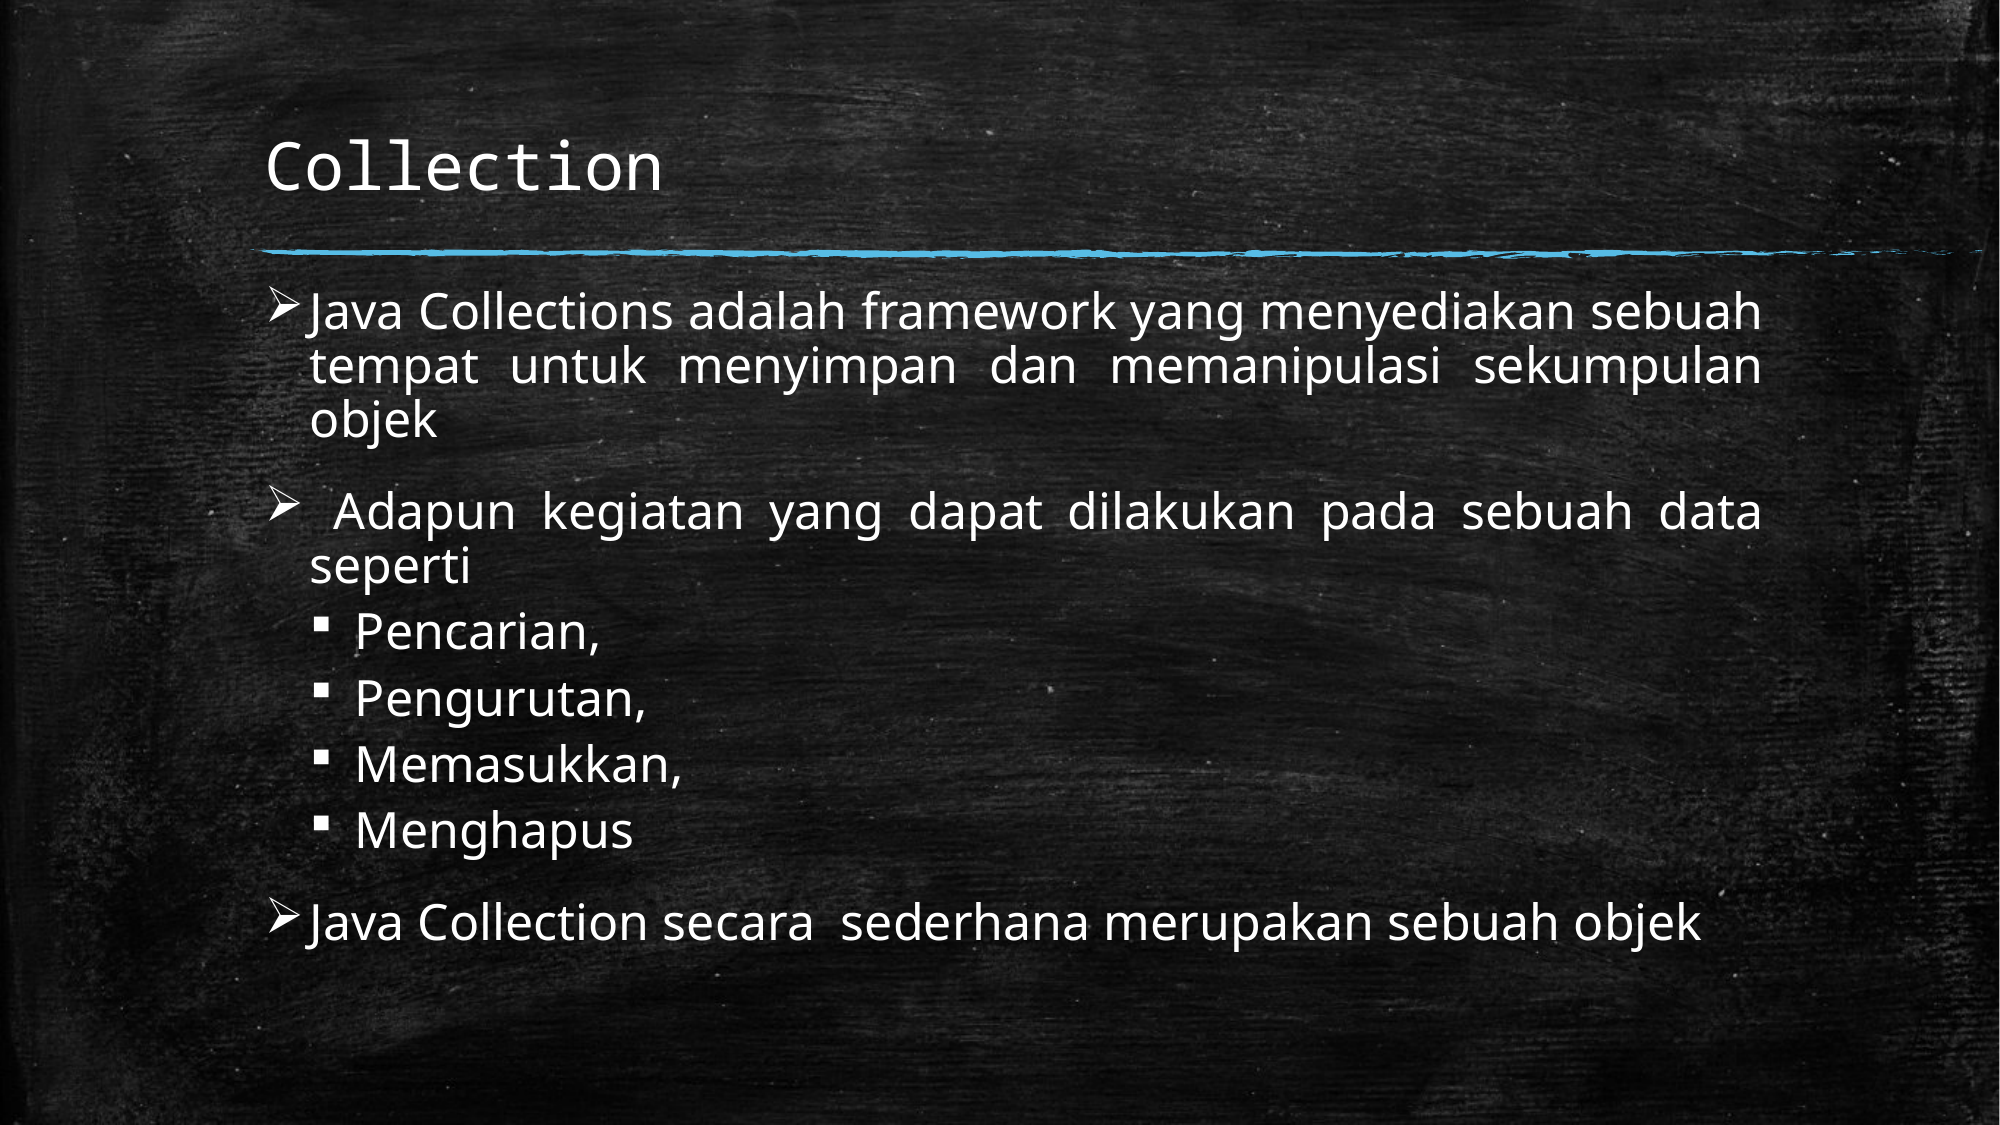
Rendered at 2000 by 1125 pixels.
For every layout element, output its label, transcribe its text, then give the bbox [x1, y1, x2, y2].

list Java Collections adalah framework yang menyediakan sebuah tempat untuk menyimpan dan memanipulasi sekumpulan objek Adapun kegiatan yang dapat dilakukan pada sebuah data seperti Pencarian, Pengurutan, Memasukkan, Menghapus Java Collection secara sederhana merupakan sebuah objek [249, 278, 1780, 1024]
title Collection [249, 45, 1750, 213]
